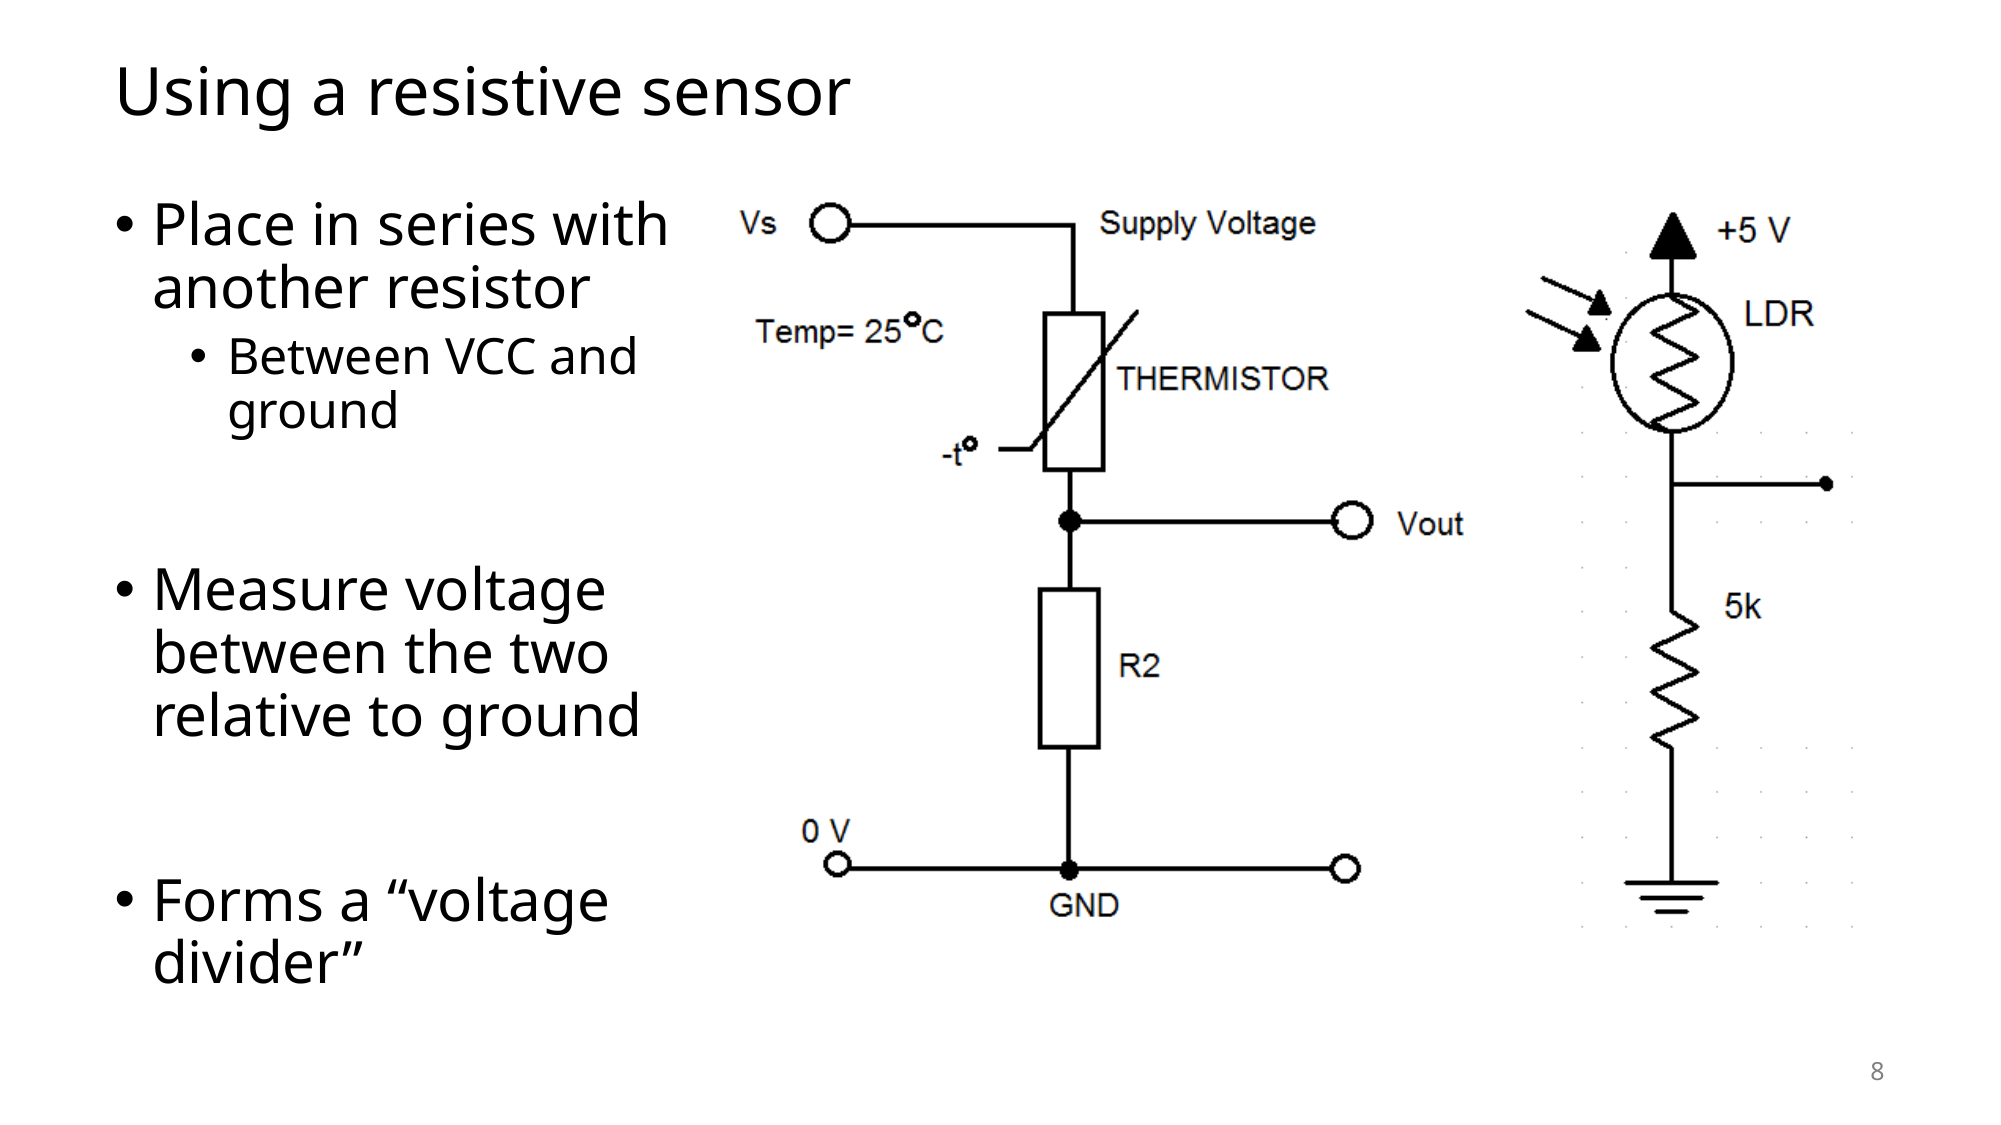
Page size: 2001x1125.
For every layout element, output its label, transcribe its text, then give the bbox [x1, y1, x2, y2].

picture [718, 187, 1900, 958]
list Place in series with another resistor Between VCC and ground Measure voltage between the two relative to ground Forms a “voltage divider” [99, 187, 691, 1013]
title Using a resistive sensor [99, 37, 1900, 150]
slide_number 8 [1749, 1042, 1900, 1103]
